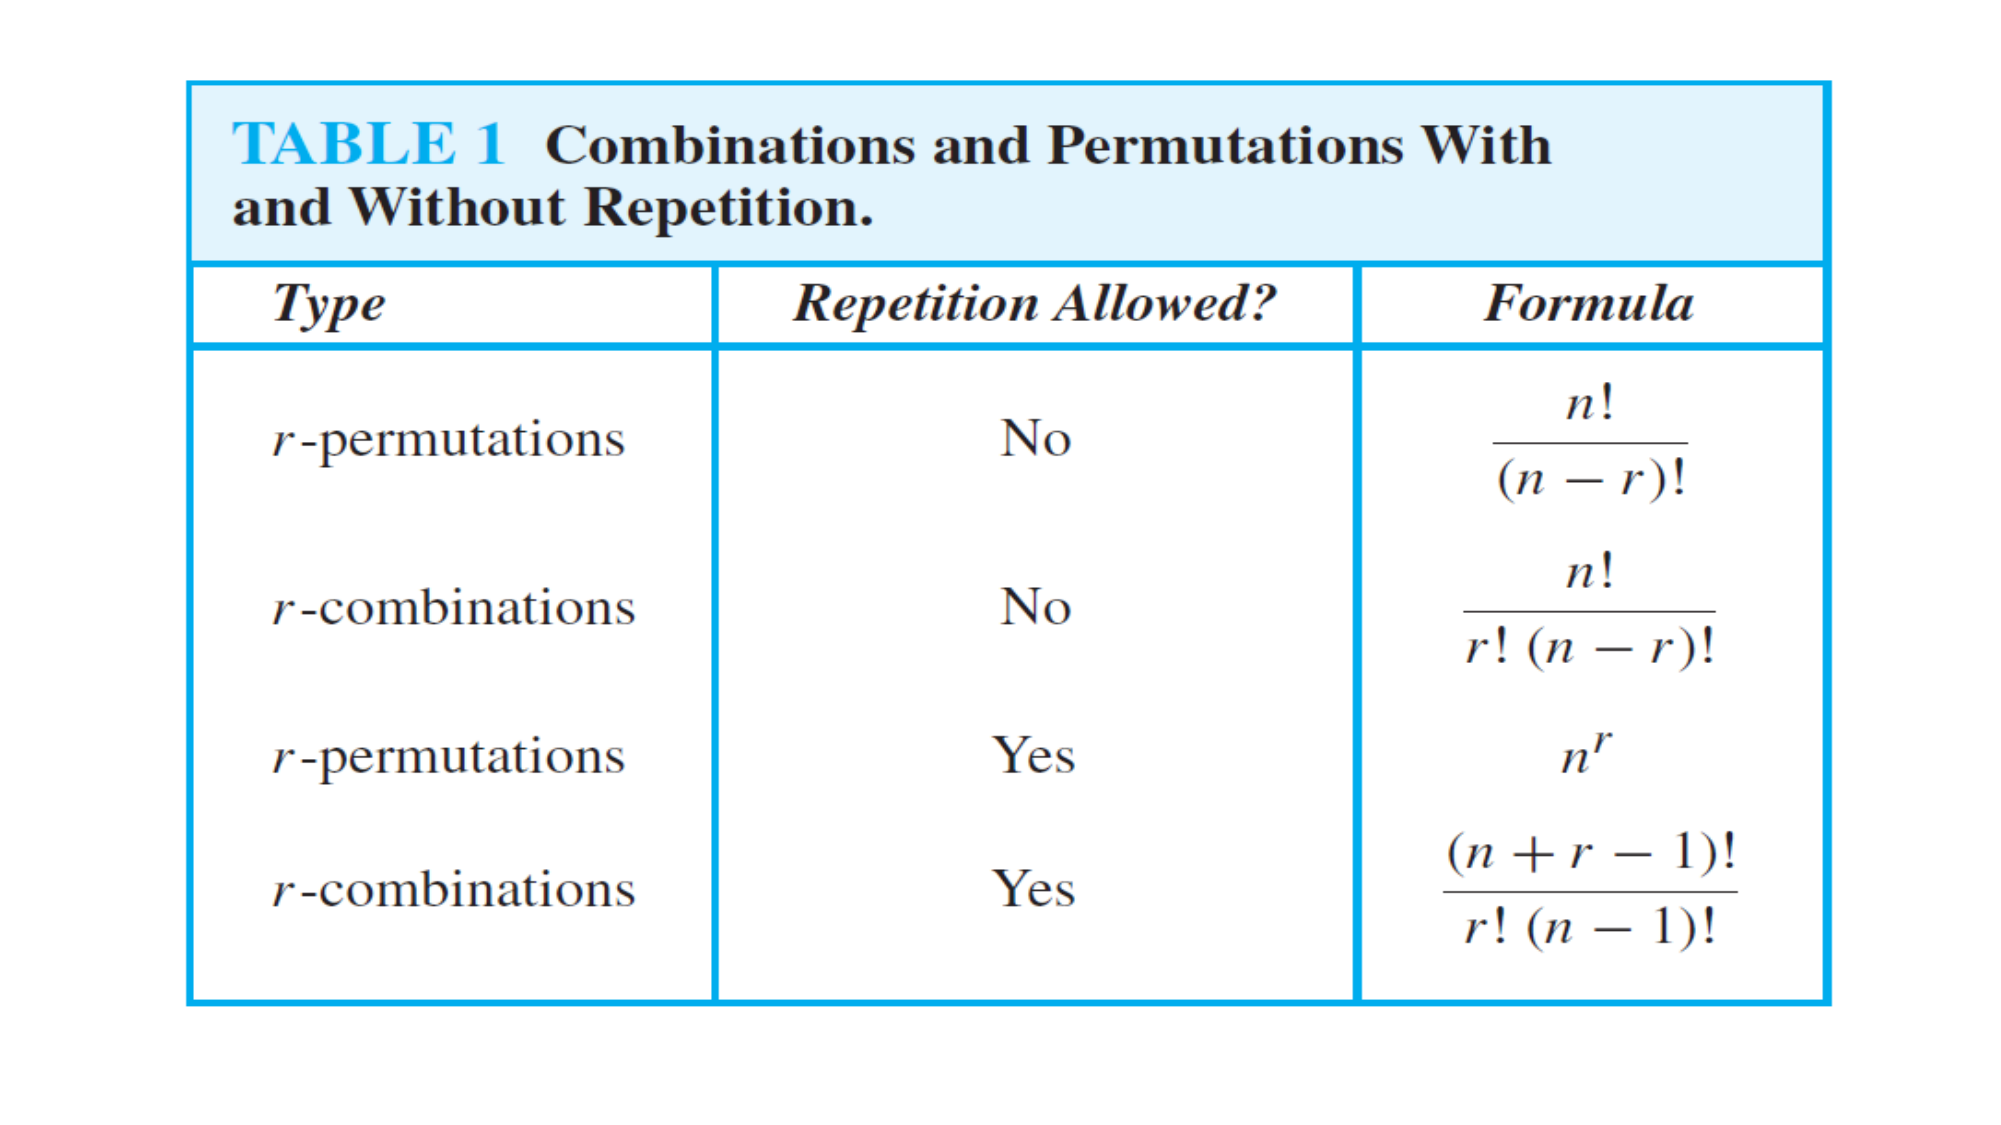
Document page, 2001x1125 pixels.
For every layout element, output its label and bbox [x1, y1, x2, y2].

list [135, 49, 1895, 1026]
